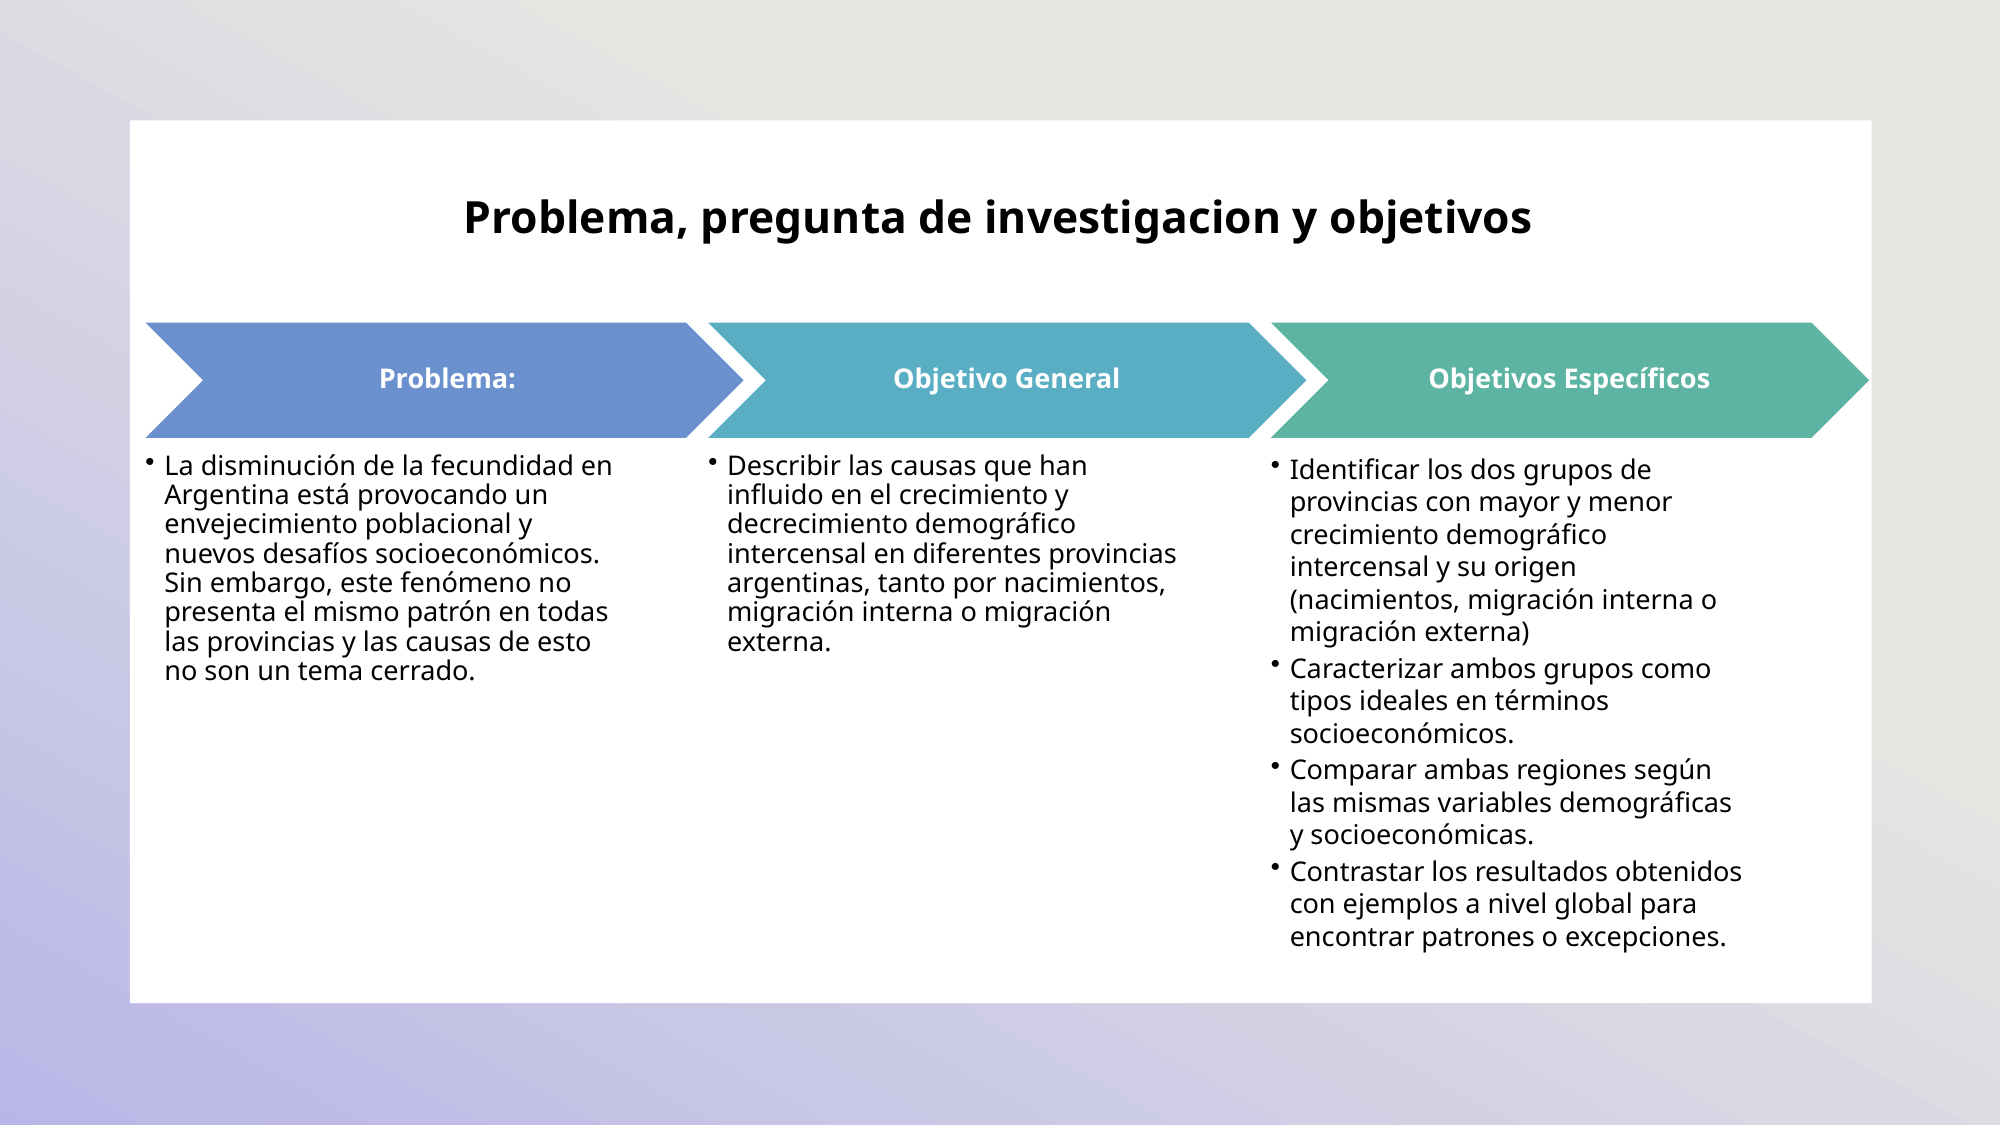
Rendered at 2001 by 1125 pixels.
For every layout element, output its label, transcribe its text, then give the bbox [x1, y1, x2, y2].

text_box [0, 0, 2000, 1125]
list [144, 296, 1870, 1004]
text_box [129, 119, 1873, 1004]
title Problema, pregunta de investigacion y objetivos [349, 187, 1649, 282]
